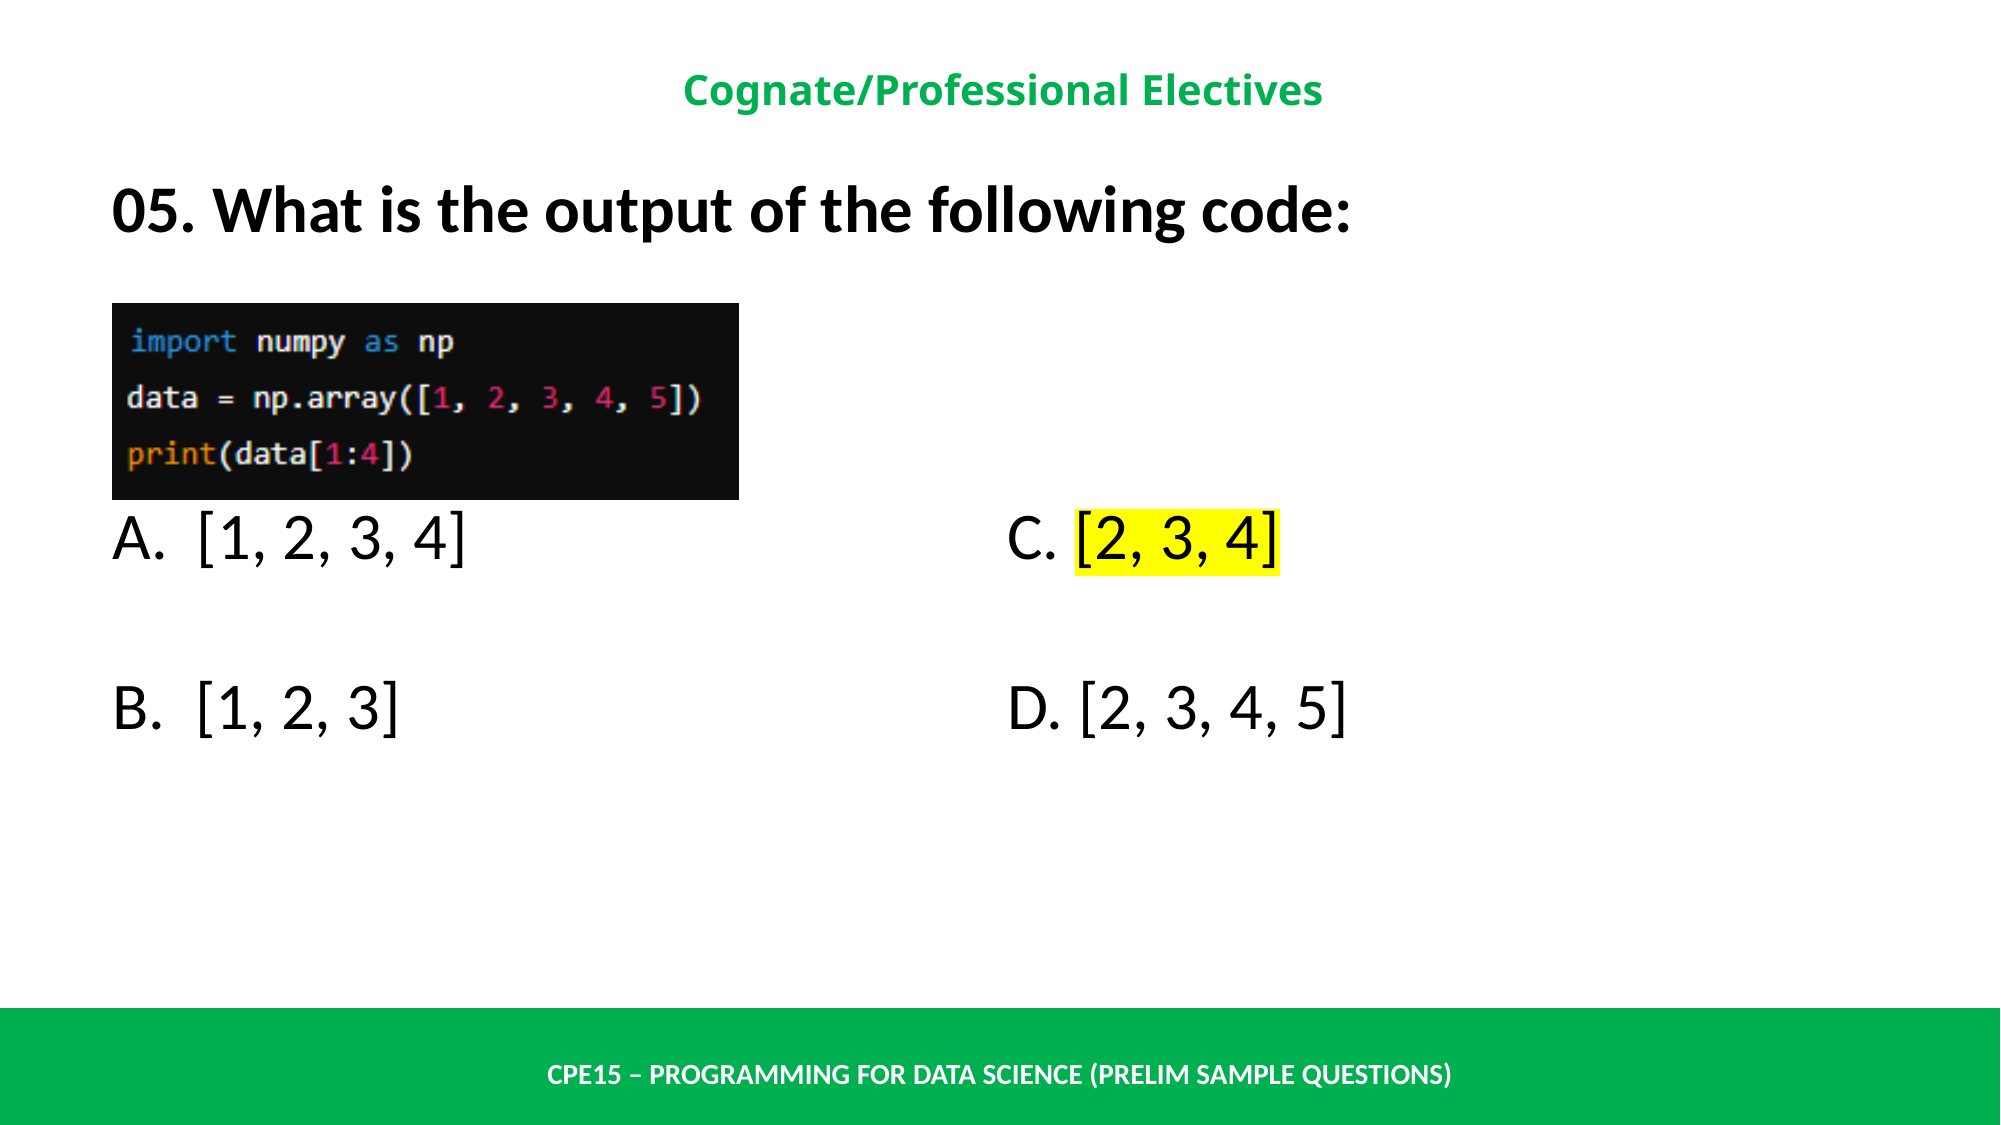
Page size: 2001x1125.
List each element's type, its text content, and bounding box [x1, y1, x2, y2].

table_header 05. What is the output of the following code: [97, 175, 1887, 457]
table_cell B. [1, 2, 3] [97, 628, 992, 799]
picture [112, 302, 740, 500]
table_cell D. [2, 3, 4, 5] [992, 628, 1887, 799]
table_cell C. [2, 3, 4] [992, 457, 1887, 628]
table_cell [1, 2, 3, 4] [97, 457, 992, 628]
